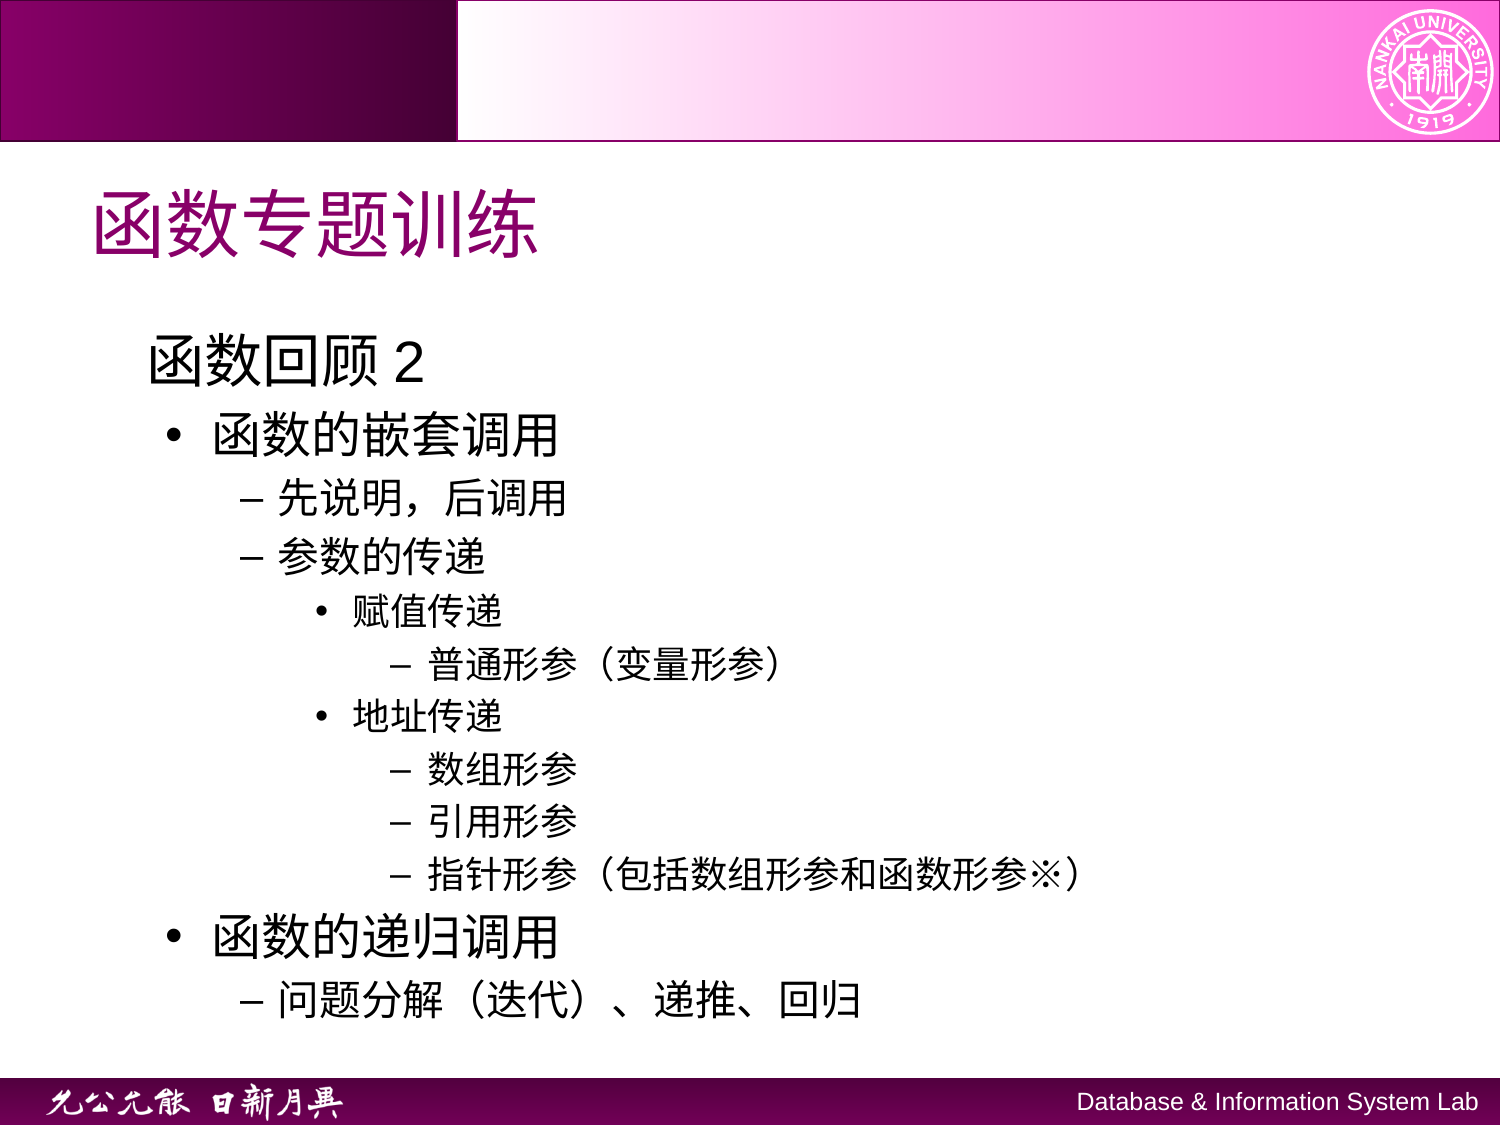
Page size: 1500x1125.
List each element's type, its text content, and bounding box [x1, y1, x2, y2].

title 函数专题训练 [74, 163, 1426, 282]
list 函数回顾2 函数的嵌套调用 先说明，后调用 参数的传递 赋值传递 普通形参（变量形参） 地址传递 数组形参 引用形参 指针形参（包括数组形参和函数形参※） 函数的递归调用 问题分解（迭代）、递推、回归 [74, 316, 1426, 1055]
picture [35, 1081, 356, 1122]
